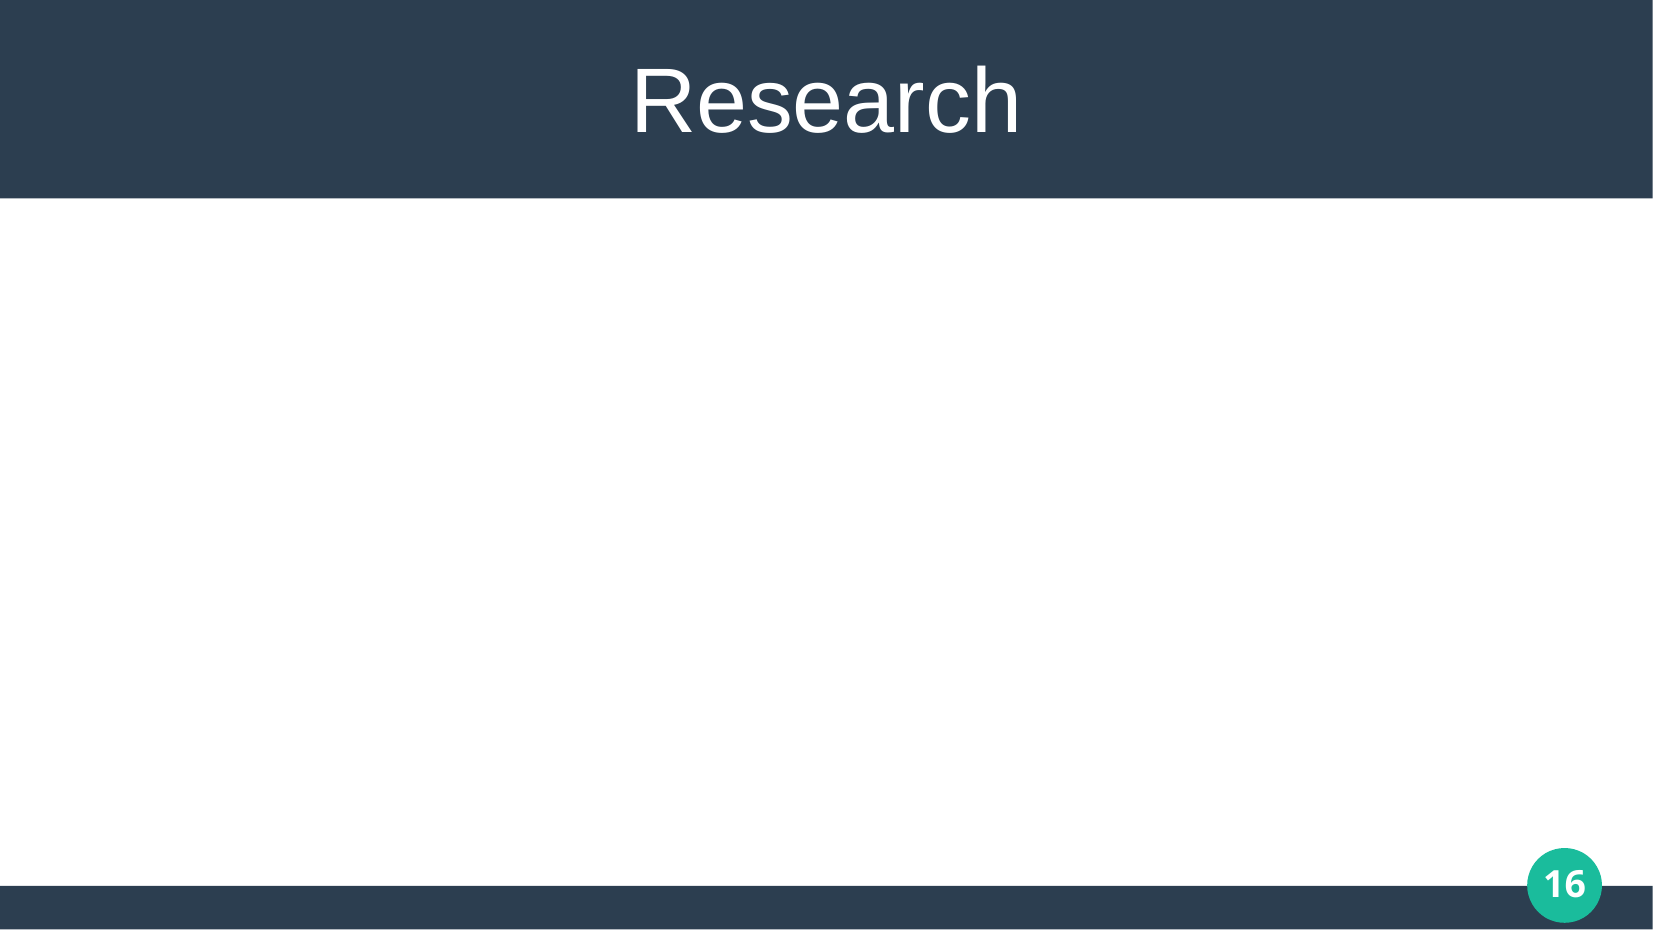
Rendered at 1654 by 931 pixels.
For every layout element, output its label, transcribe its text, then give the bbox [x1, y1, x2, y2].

title Research [59, 37, 1594, 155]
